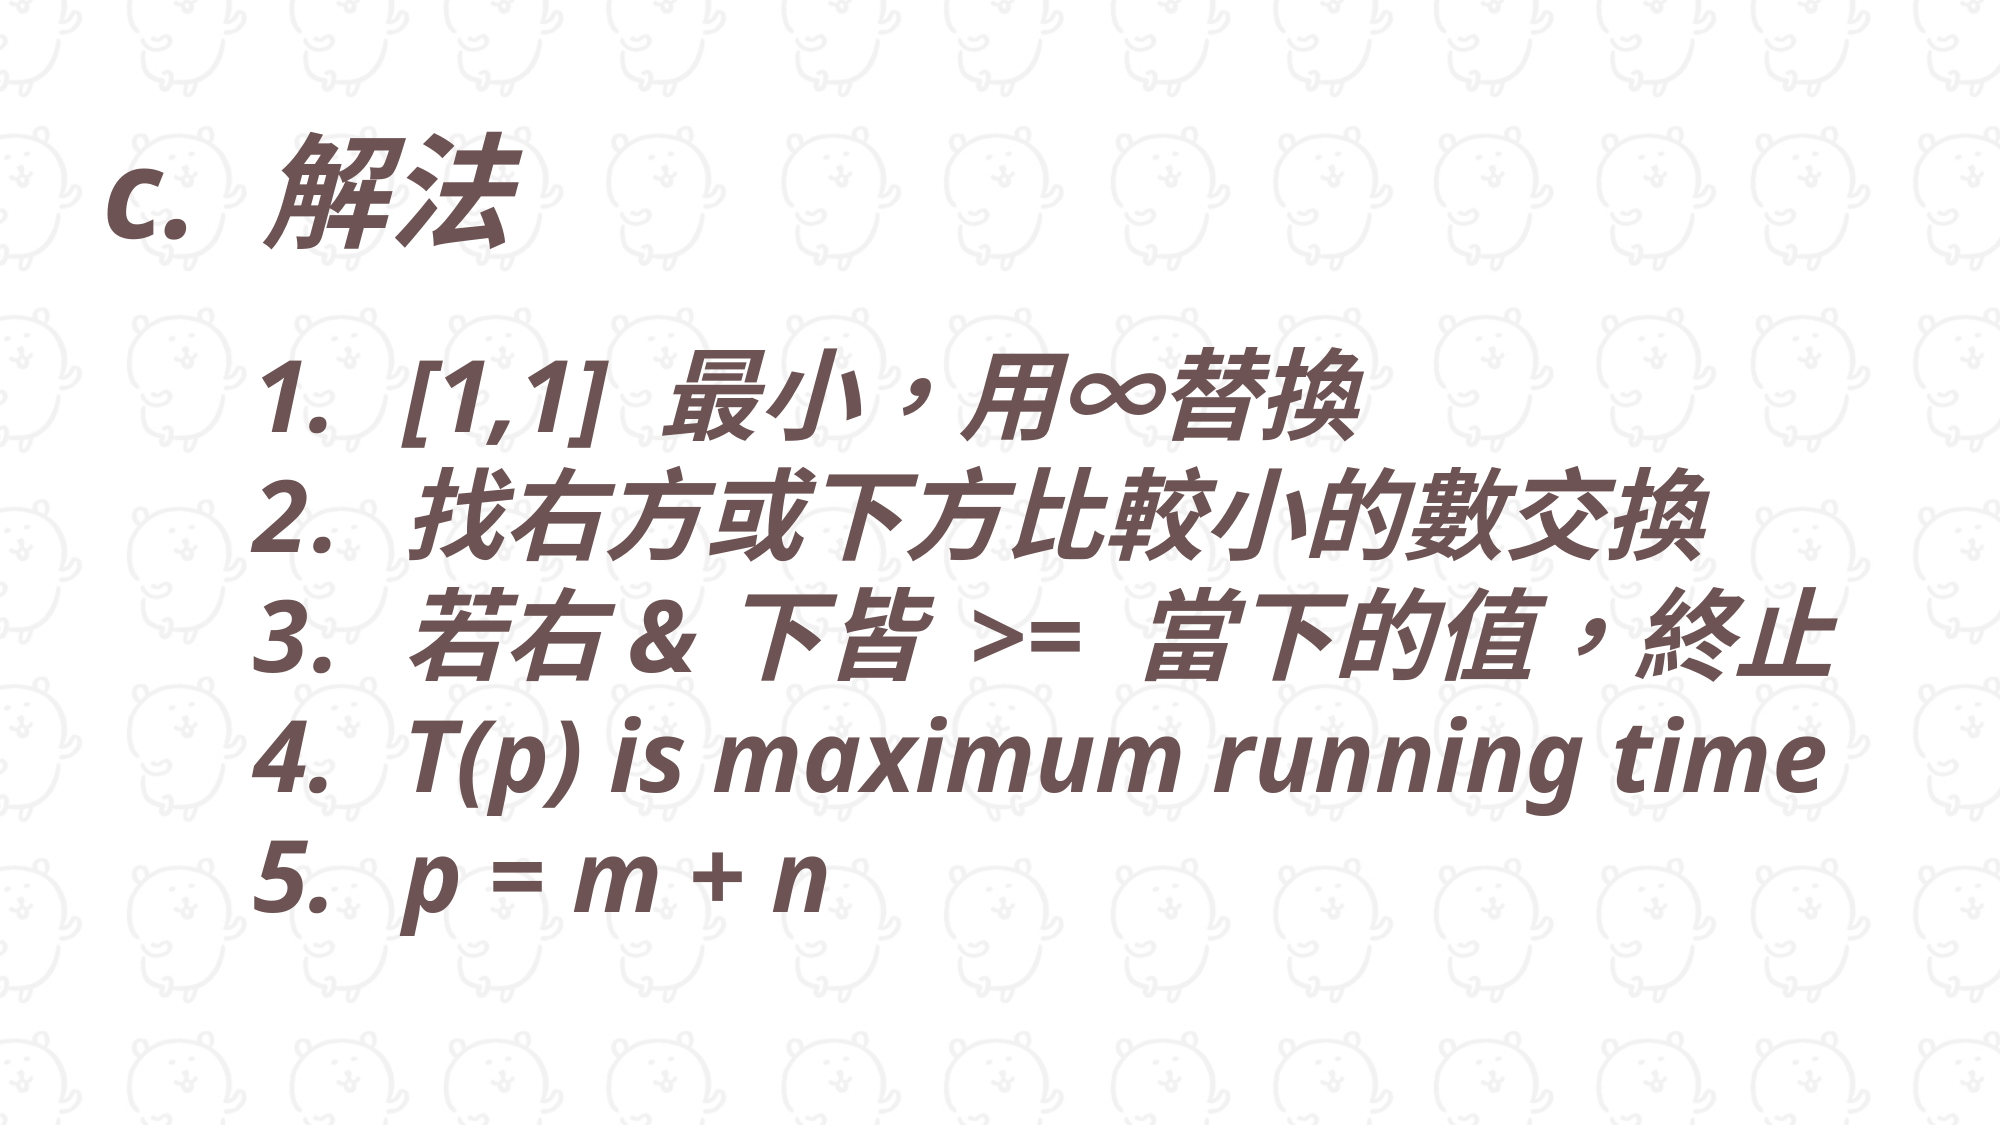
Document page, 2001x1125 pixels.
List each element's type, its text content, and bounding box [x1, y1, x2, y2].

text_box c. 解法 [87, 105, 527, 271]
text_box [1,1] 最小，用∞替換 找右方或下方比較小的數交換 若右&下皆 >= 當下的值，終止 T(p) is maximum running time p = m + n [238, 325, 1849, 940]
